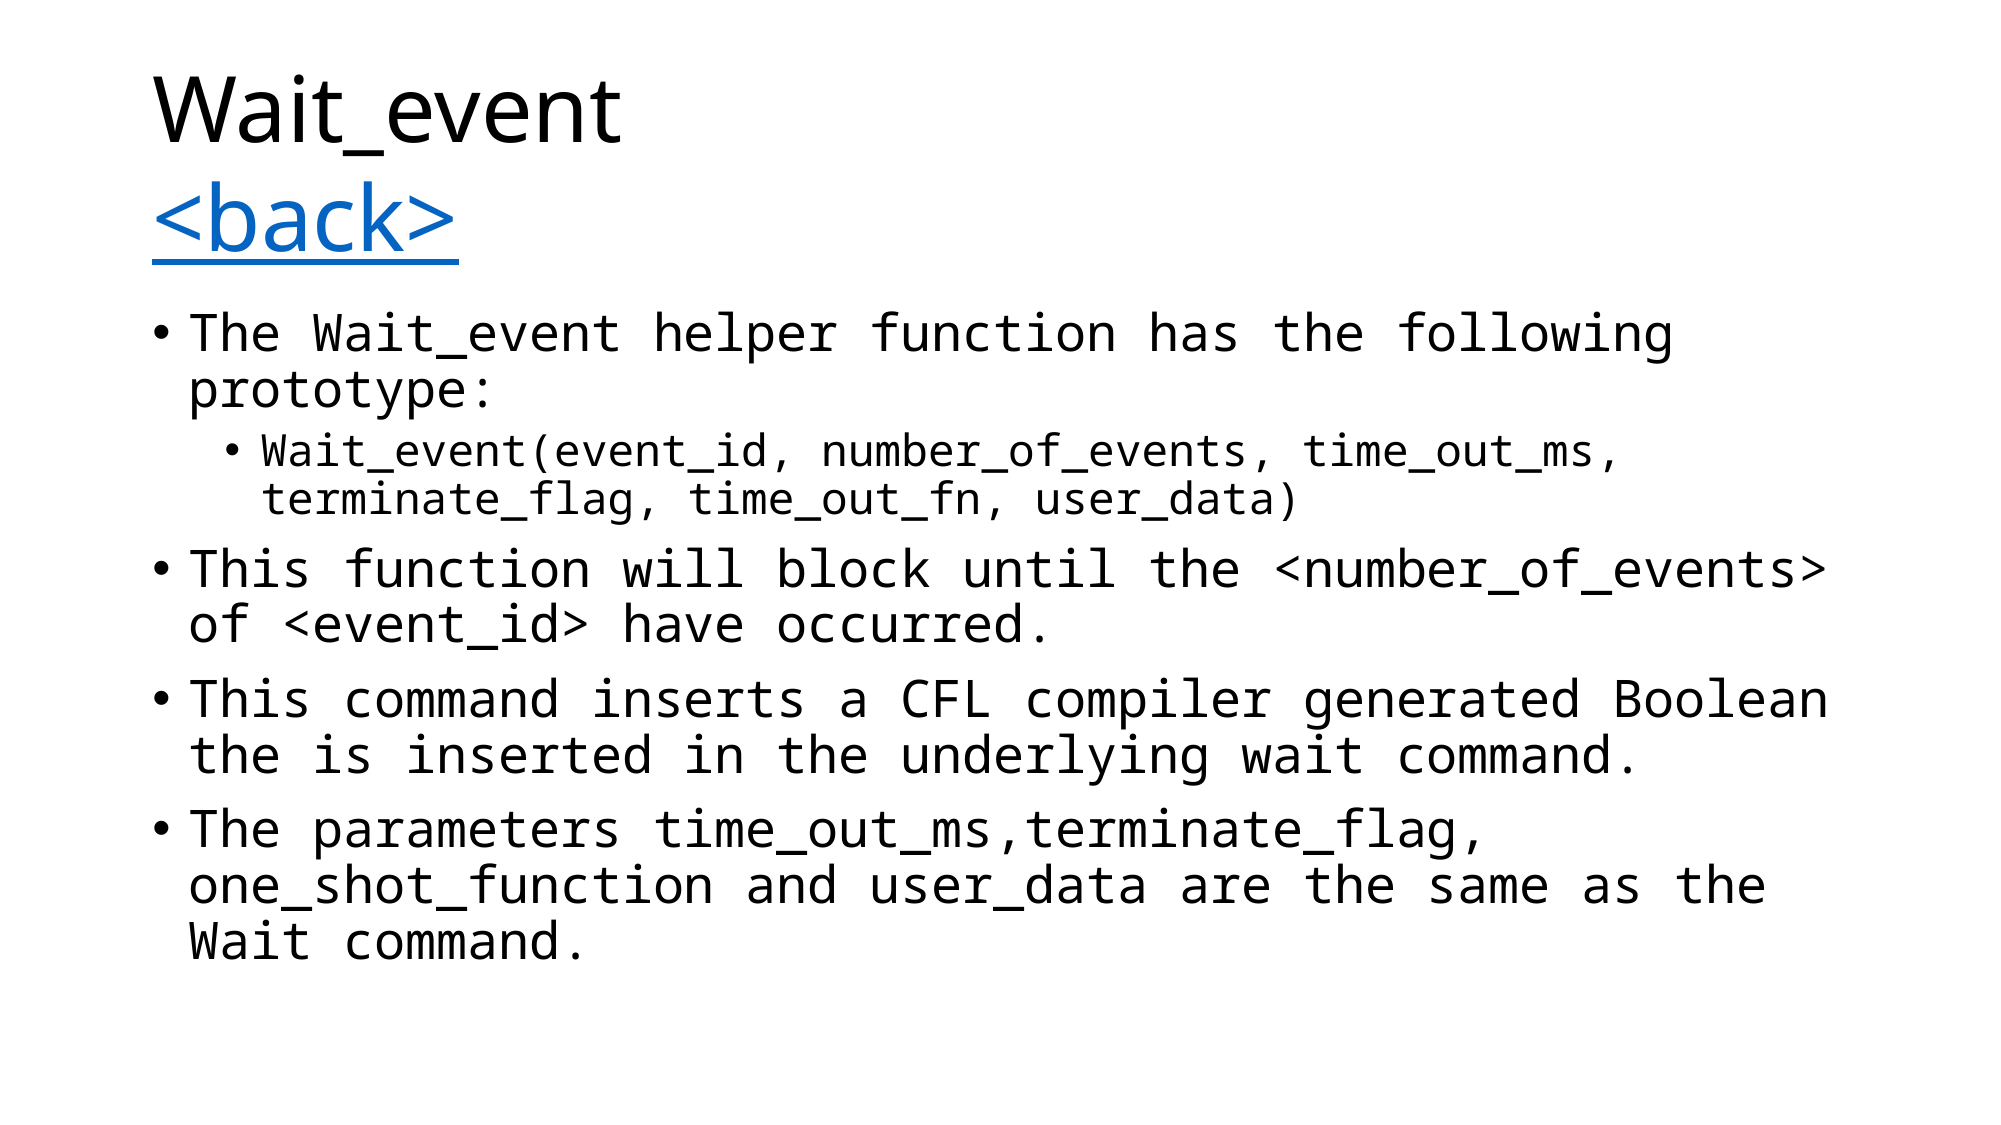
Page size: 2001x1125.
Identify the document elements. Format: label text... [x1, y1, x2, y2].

title Wait_event <back> [137, 59, 1863, 278]
list The Wait_event helper function has the following prototype: Wait_event(event_id, number_of_events, time_out_ms, terminate_flag, time_out_fn, user_data) This function will block until the <number_of_events> of <event_id> have occurred. This command inserts a CFL compiler generated Boolean the is inserted in the underlying wait command. The parameters time_out_ms,terminate_flag, one_shot_function and user_data are the same as the Wait command. [137, 299, 1863, 1014]
